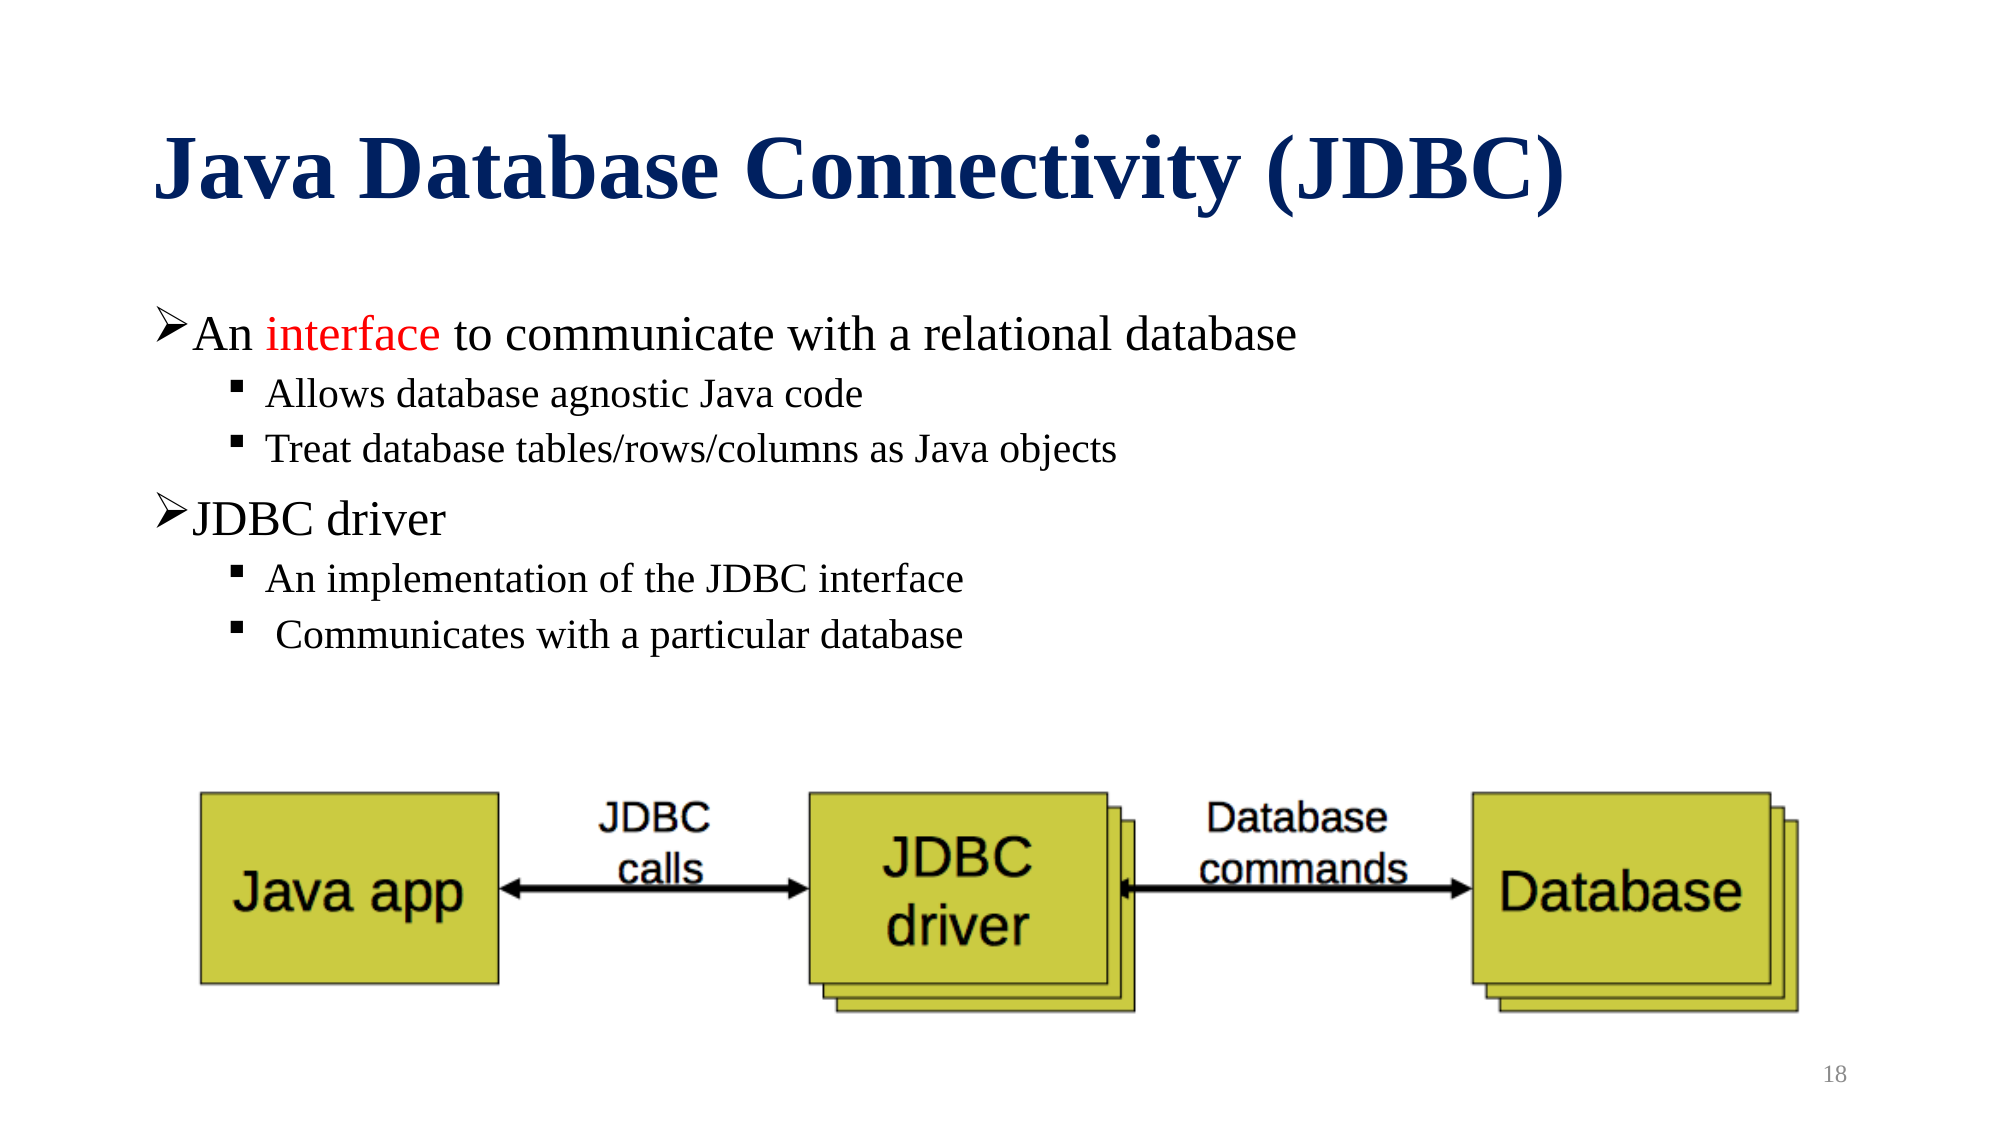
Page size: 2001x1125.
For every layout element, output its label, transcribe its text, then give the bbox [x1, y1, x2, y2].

slide_number 18 [1412, 1042, 1863, 1103]
title Java Database Connectivity (JDBC) [137, 59, 1863, 278]
list An interface to communicate with a relational database Allows database agnostic Java code Treat database tables/rows/columns as Java objects JDBC driver An implementation of the JDBC interface Communicates with a particular database [137, 299, 1863, 1014]
picture [179, 768, 1830, 1036]
